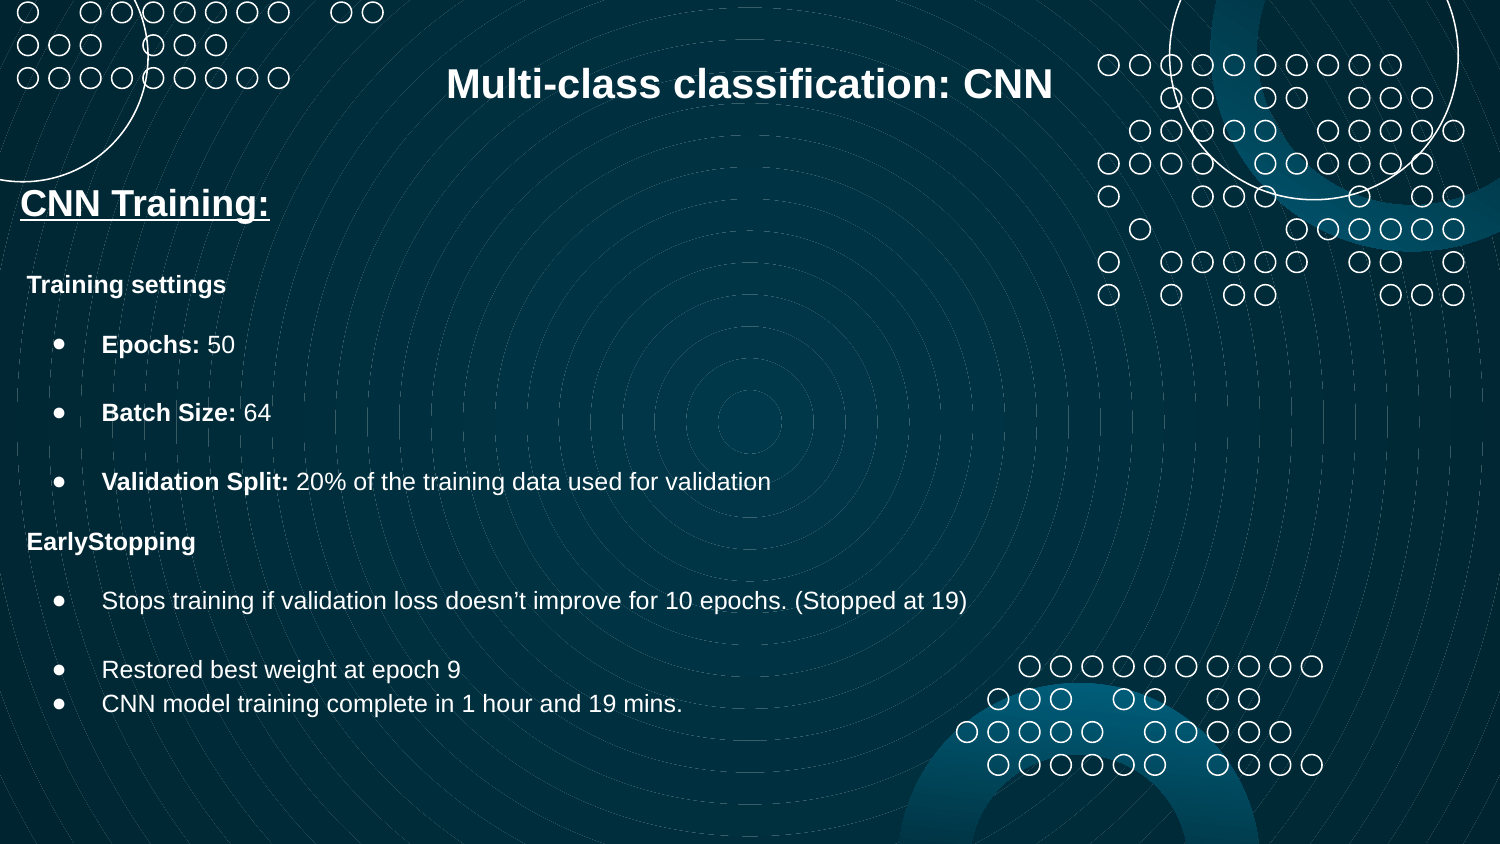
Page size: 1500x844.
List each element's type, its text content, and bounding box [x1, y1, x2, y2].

text_box Training settings Epochs: 50 Batch Size: 64 Validation Split: 20% of the training data used for validation EarlyStopping Stops training if validation loss doesn’t improve for 10 epochs. (Stopped at 19) Restored best weight at epoch 9 CNN model training complete in 1 hour and 19 mins. [11, 249, 1143, 811]
title Multi-class classification: CNN [390, 0, 1110, 165]
text_box CNN Training: [5, 164, 938, 230]
